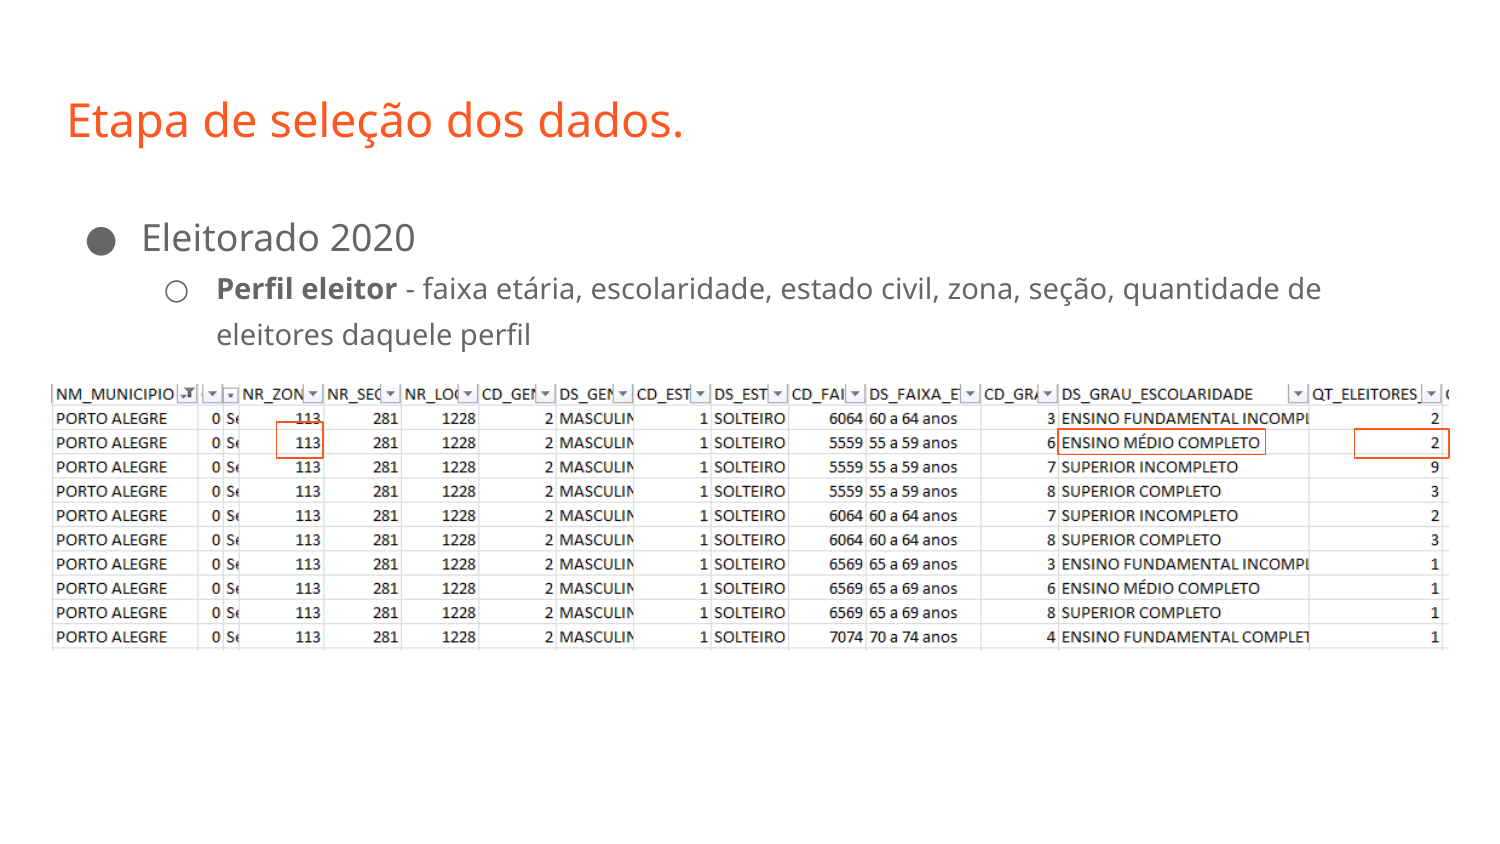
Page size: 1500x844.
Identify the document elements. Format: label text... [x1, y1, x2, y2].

picture [50, 384, 1450, 651]
title Etapa de seleção dos dados. [51, 72, 1449, 167]
list Eleitorado 2020 Perfil eleitor - faixa etária, escolaridade, estado civil, zona, seção, quantidade de eleitores daquele perfil [51, 189, 1449, 372]
